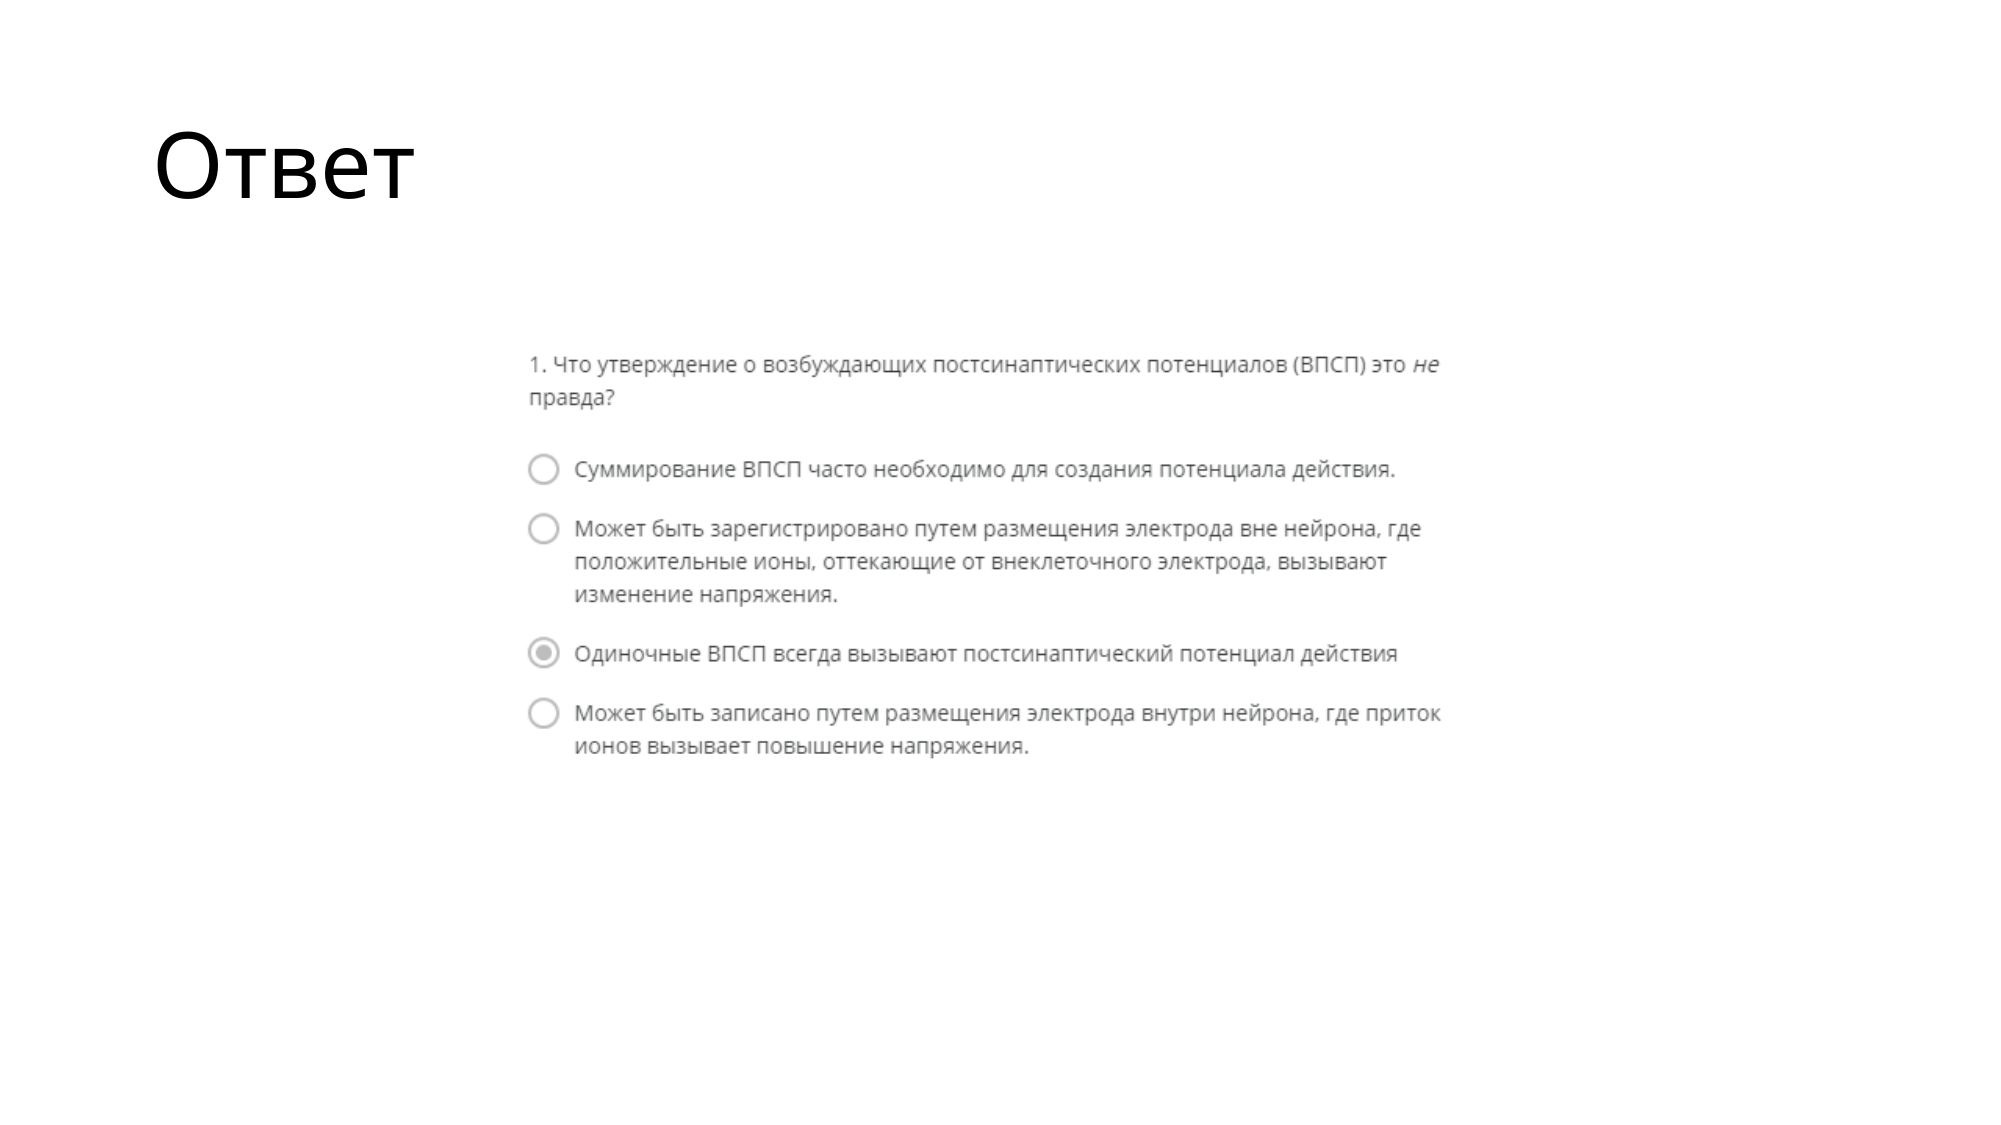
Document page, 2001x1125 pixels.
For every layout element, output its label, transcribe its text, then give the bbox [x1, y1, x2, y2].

picture [517, 345, 1481, 779]
title Ответ [137, 59, 1863, 278]
